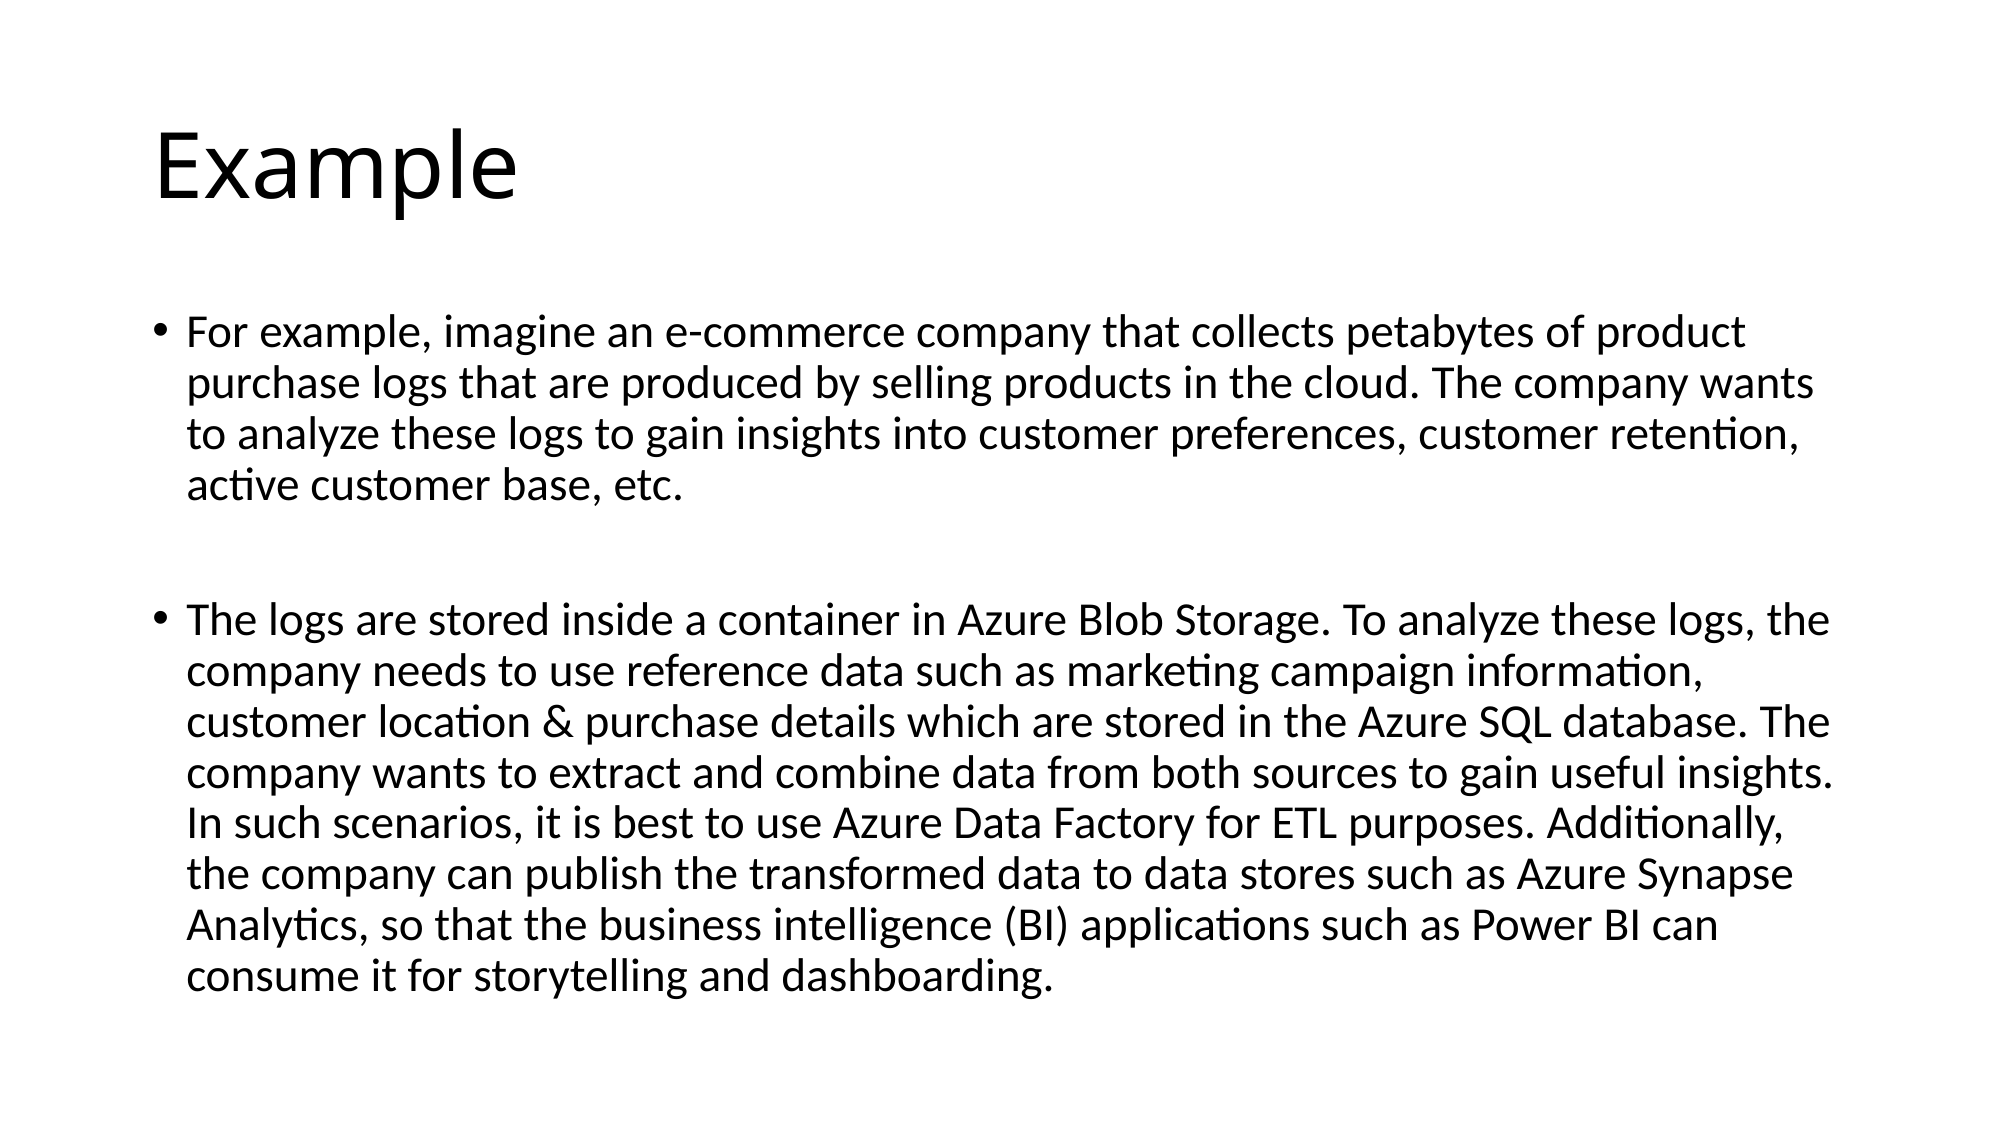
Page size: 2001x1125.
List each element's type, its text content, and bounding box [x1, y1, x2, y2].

title Example [137, 59, 1863, 278]
list For example, imagine an e-commerce company that collects petabytes of product purchase logs that are produced by selling products in the cloud. The company wants to analyze these logs to gain insights into customer preferences, customer retention, active customer base, etc. The logs are stored inside a container in Azure Blob Storage. To analyze these logs, the company needs to use reference data such as marketing campaign information, customer location & purchase details which are stored in the Azure SQL database. The company wants to extract and combine data from both sources to gain useful insights. In such scenarios, it is best to use Azure Data Factory for ETL purposes. Additionally, the company can publish the transformed data to data stores such as Azure Synapse Analytics, so that the business intelligence (BI) applications such as Power BI can consume it for storytelling and dashboarding. [137, 299, 1863, 1014]
